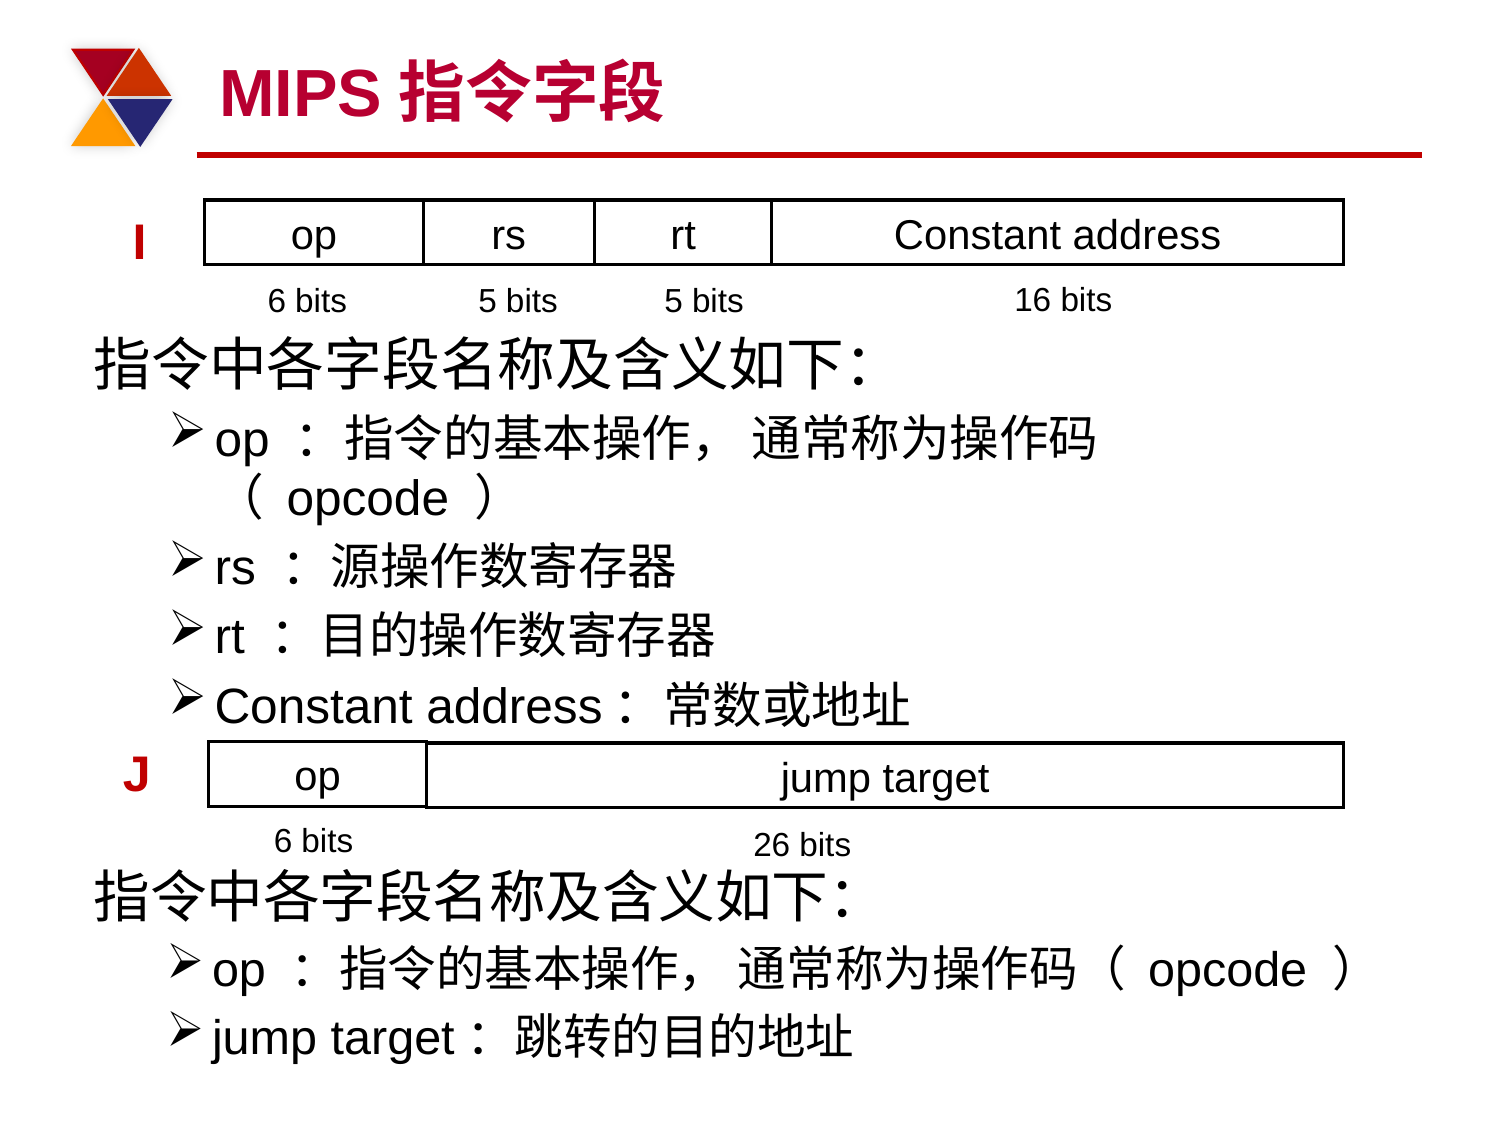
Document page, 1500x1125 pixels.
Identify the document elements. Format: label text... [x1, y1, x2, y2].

title MIPS指令字段 [204, 36, 1405, 137]
text_box 指令中各字段名称及含义如下： op ：指令的基本操作， 通常称为操作码（ opcode ） jump target：跳转的目的地址 [79, 853, 1422, 1075]
text_box 26 bits [738, 815, 867, 853]
text_box I [117, 202, 168, 278]
text_box 6 bits [258, 812, 369, 853]
list 指令中各字段名称及含义如下： op ：指令的基本操作， 通常称为操作码（ opcode ） rs ：源操作数寄存器 rt ：目的操作数寄存器 Constant address：常数或地址 [79, 320, 1422, 743]
text_box jump target [426, 742, 1344, 808]
text_box J [108, 733, 166, 809]
text_box op [208, 741, 427, 807]
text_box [204, 199, 1344, 328]
